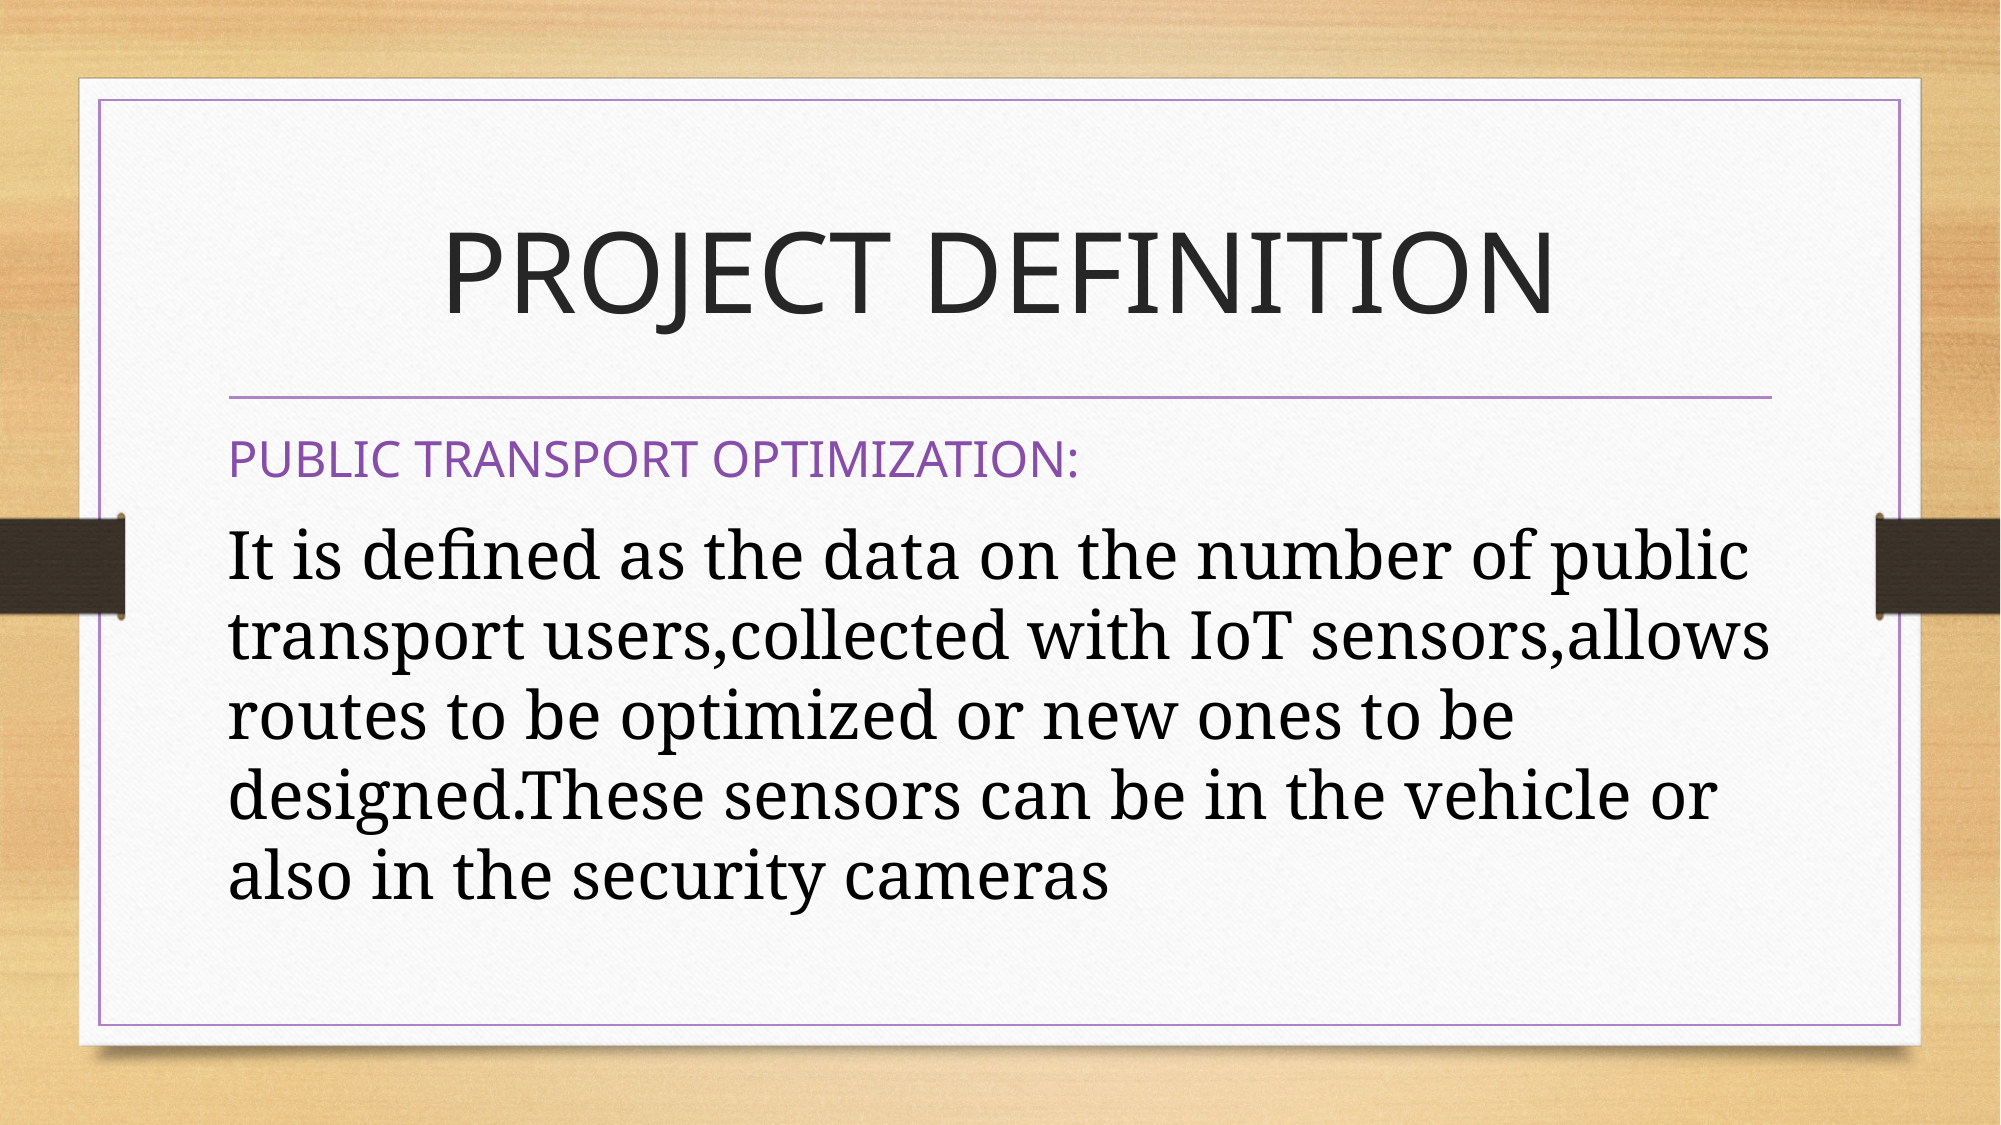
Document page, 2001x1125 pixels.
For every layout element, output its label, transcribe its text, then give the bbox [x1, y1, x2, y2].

title PROJECT DEFINITION [212, 161, 1788, 375]
list PUBLIC TRANSPORT OPTIMIZATION: It is defined as the data on the number of public transport users,collected with IoT sensors,allows routes to be optimized or new ones to be designed.These sensors can be in the vehicle or also in the security cameras [212, 419, 1788, 964]
picture [0, 0, 2001, 1125]
